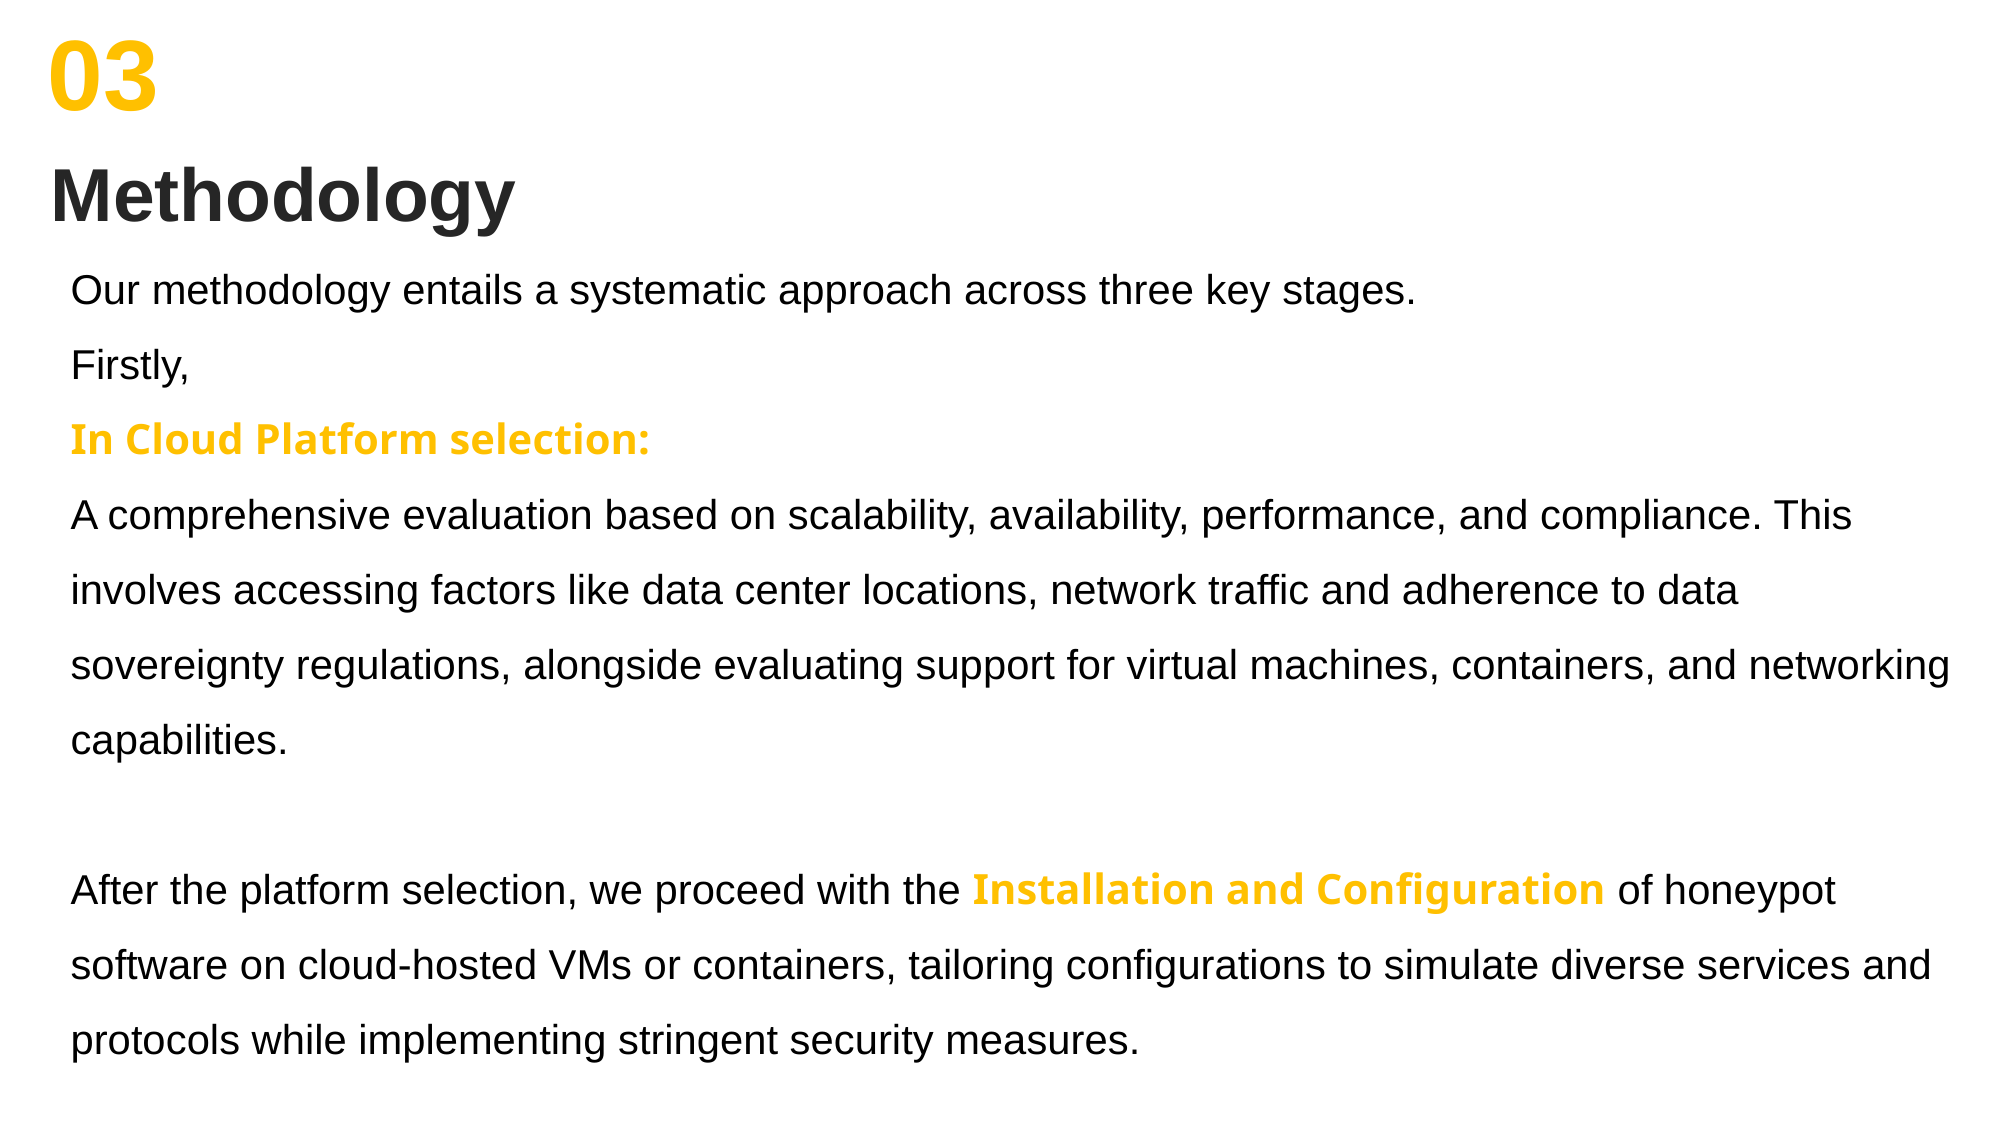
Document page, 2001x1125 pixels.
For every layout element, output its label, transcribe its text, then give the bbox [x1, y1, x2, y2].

text_box 03 [33, 3, 189, 138]
text_box Our methodology entails a systematic approach across three key stages. Firstly, In Cloud Platform selection: A comprehensive evaluation based on scalability, availability, performance, and compliance. This involves accessing factors like data center locations, network traffic and adherence to data sovereignty regulations, alongside evaluating support for virtual machines, containers, and networking capabilities. After the platform selection, we proceed with the Installation and Configuration of honeypot software on cloud-hosted VMs or containers, tailoring configurations to simulate diverse services and protocols while implementing stringent security measures. [55, 230, 1968, 1125]
text_box Methodology [0, 139, 743, 244]
